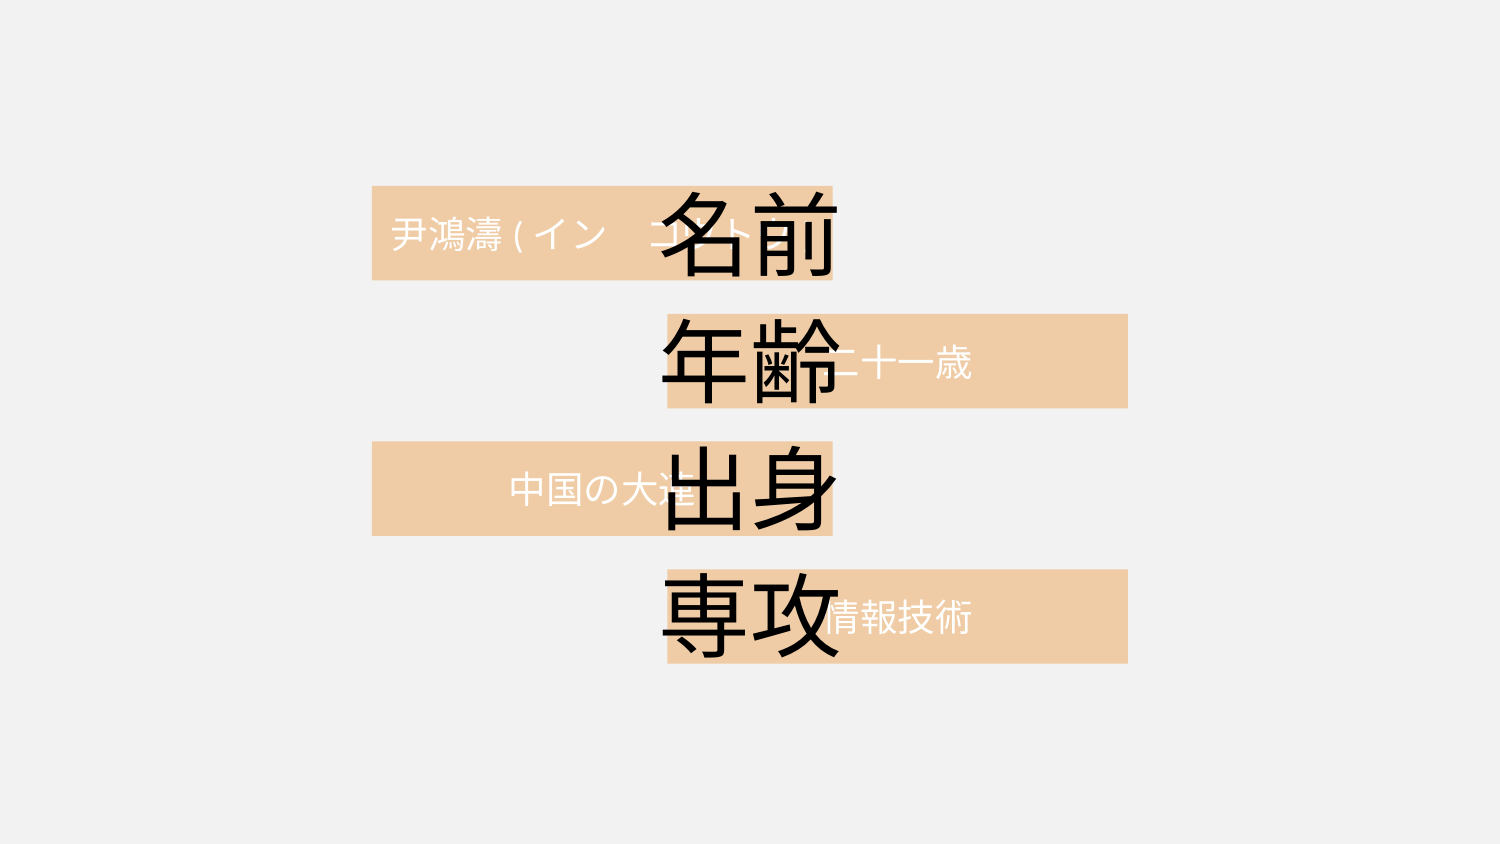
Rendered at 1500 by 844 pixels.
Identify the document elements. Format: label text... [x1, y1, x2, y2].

text_box 中国の大連 [370, 439, 643, 538]
text_box 尹鴻濤(イン コウトウ) [370, 184, 643, 282]
text_box 専攻 [643, 551, 868, 677]
text_box 二十一歳 [868, 312, 1130, 410]
text_box 情報技術 [868, 567, 1130, 666]
text_box 年齢 [643, 297, 868, 423]
text_box 出身 [643, 424, 868, 550]
text_box 名前 [643, 170, 868, 295]
